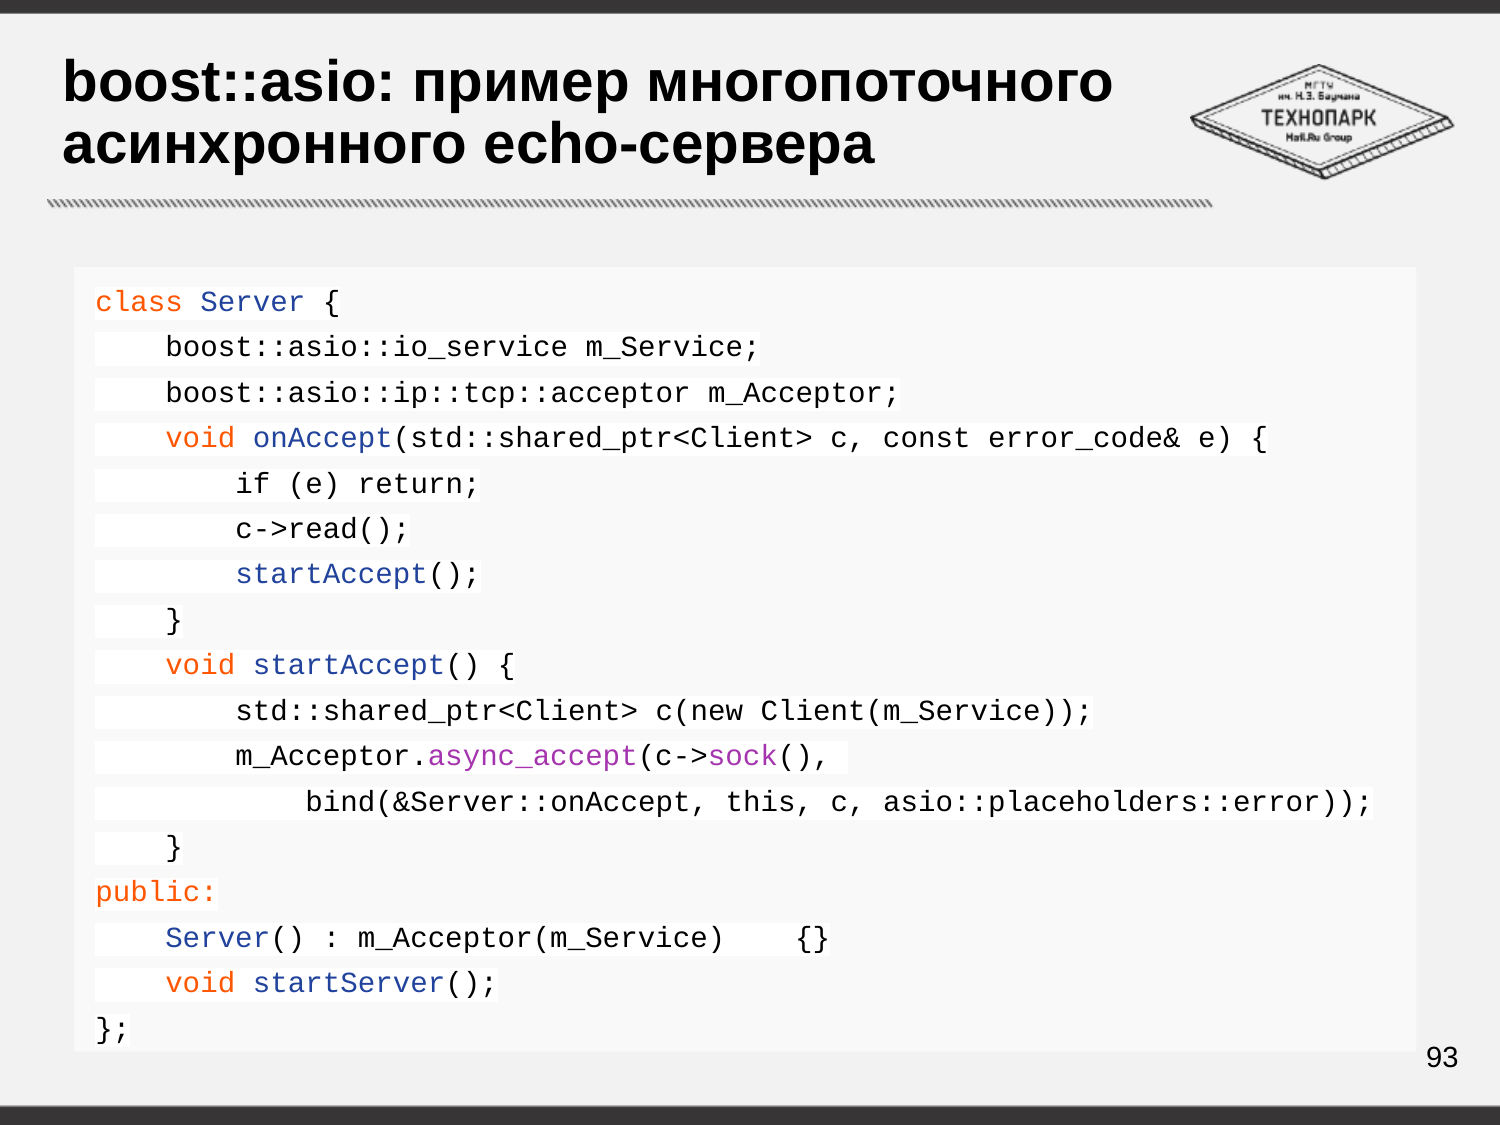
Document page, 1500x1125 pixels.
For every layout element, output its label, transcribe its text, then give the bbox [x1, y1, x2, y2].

picture [0, 0, 1500, 1125]
slide_number 93 [1136, 1025, 1474, 1086]
title boost::asio: пример многопоточного асинхронного echo-сервера [47, 42, 1191, 185]
list class Server { boost::asio::io_service m_Service; boost::asio::ip::tcp::acceptor m_Acceptor; void onAccept(std::shared_ptr<Client> c, const error_code& e) { if (e) return; c->read(); startAccept(); } void startAccept() { std::shared_ptr<Client> c(new Client(m_Service)); m_Acceptor.async_accept(c->sock(), bind(&Server::onAccept, this, c, asio::placeholders::error)); } public: Server() : m_Acceptor(m_Service) {} void startServer(); }; [80, 264, 1415, 1053]
